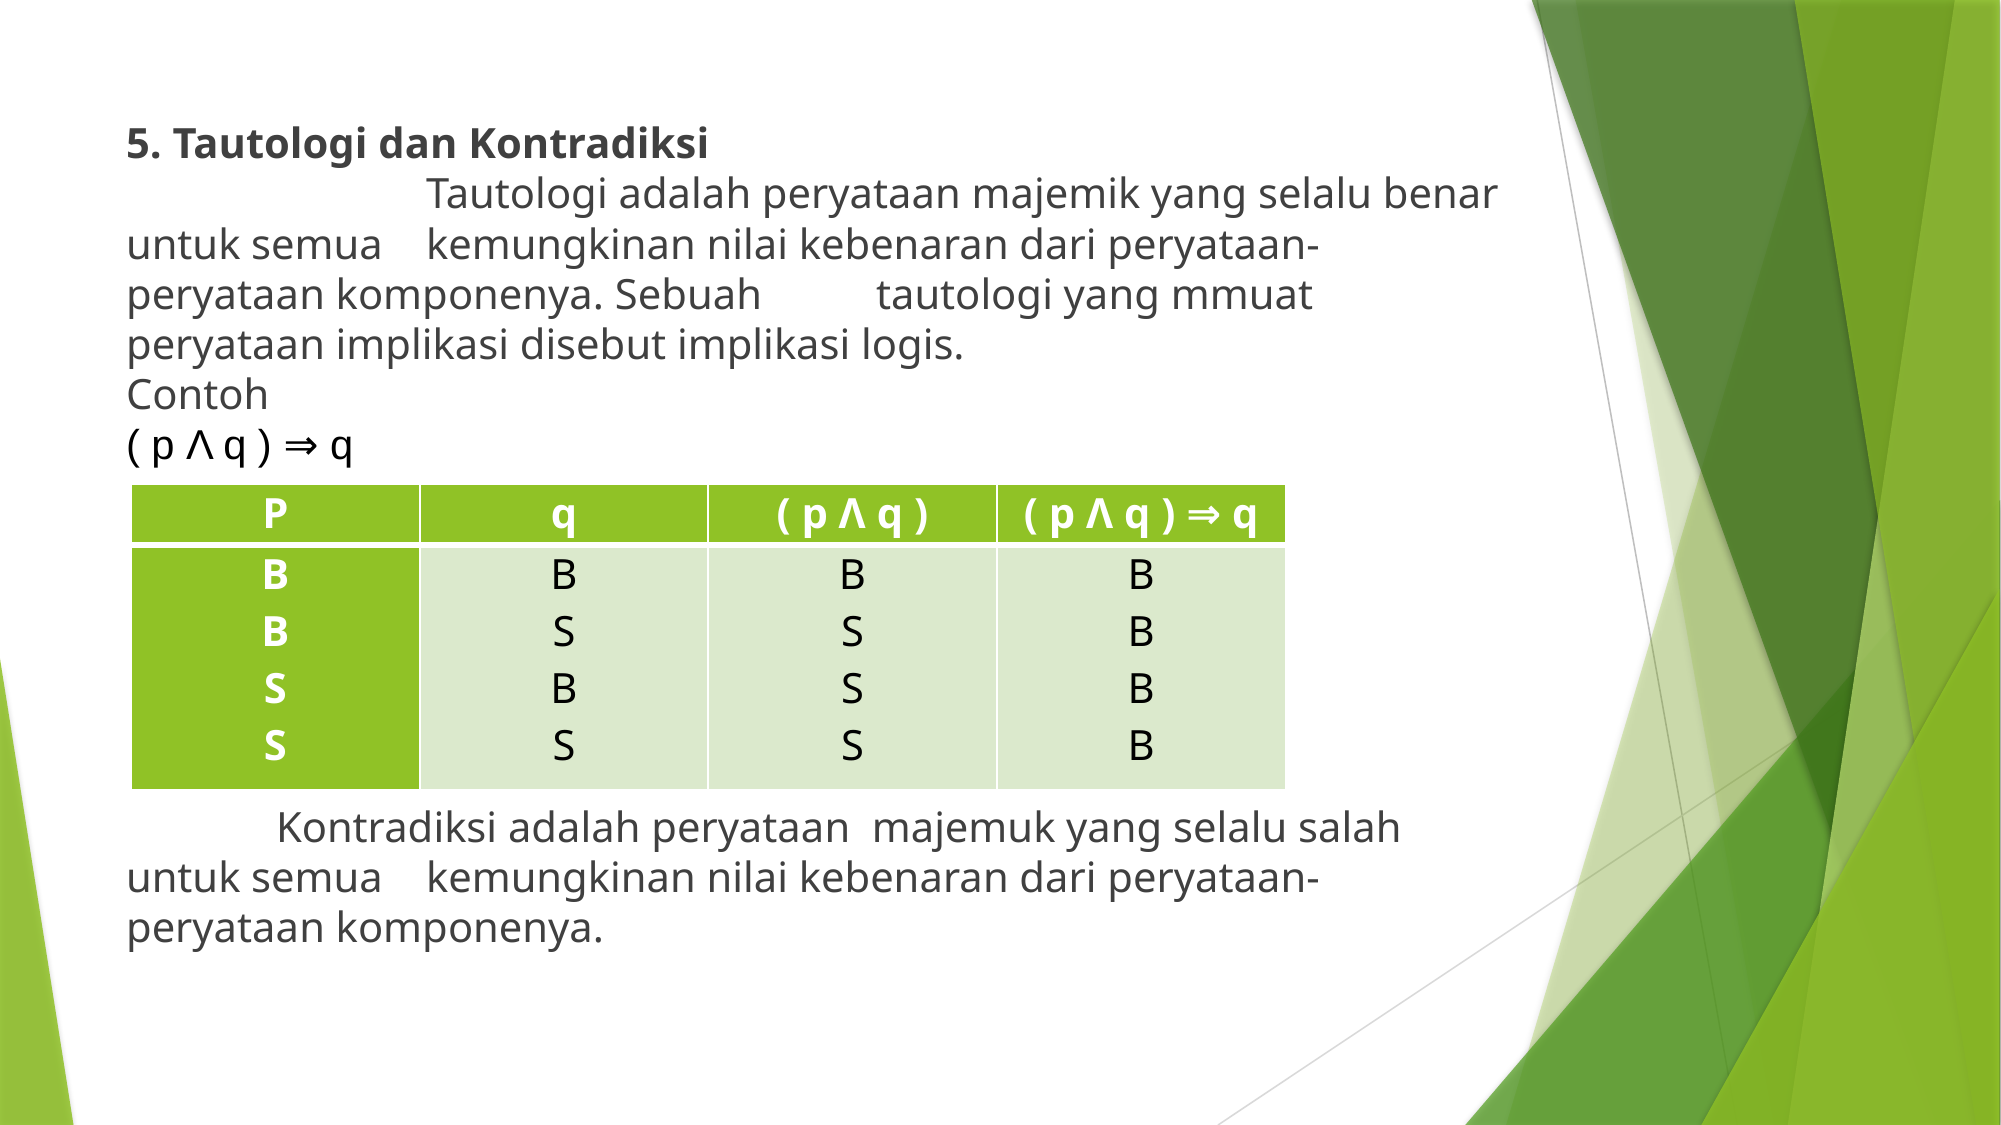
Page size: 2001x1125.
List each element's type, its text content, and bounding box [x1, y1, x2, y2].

table_cell B S S S [709, 548, 996, 789]
list 5. Tautologi dan Kontradiksi Tautologi adalah peryataan majemik yang selalu benar untuk semua kemungkinan nilai kebenaran dari peryataan-peryataan komponenya. Sebuah tautologi yang mmuat peryataan implikasi disebut implikasi logis. Contoh ( p Λ q ) ⇒ q Kontradiksi adalah peryataan majemuk yang selalu salah untuk semua kemungkinan nilai kebenaran dari peryataan-peryataan komponenya. [111, 109, 1522, 991]
table_header P [132, 485, 419, 542]
table_cell B B S S [132, 548, 419, 789]
table_cell B S B S [421, 548, 707, 789]
table_header ( p Λ q ) [709, 485, 996, 542]
table_cell B B B B [998, 548, 1285, 789]
table_header ( p Λ q ) ⇒ q [998, 485, 1285, 542]
table_header q [421, 485, 707, 542]
